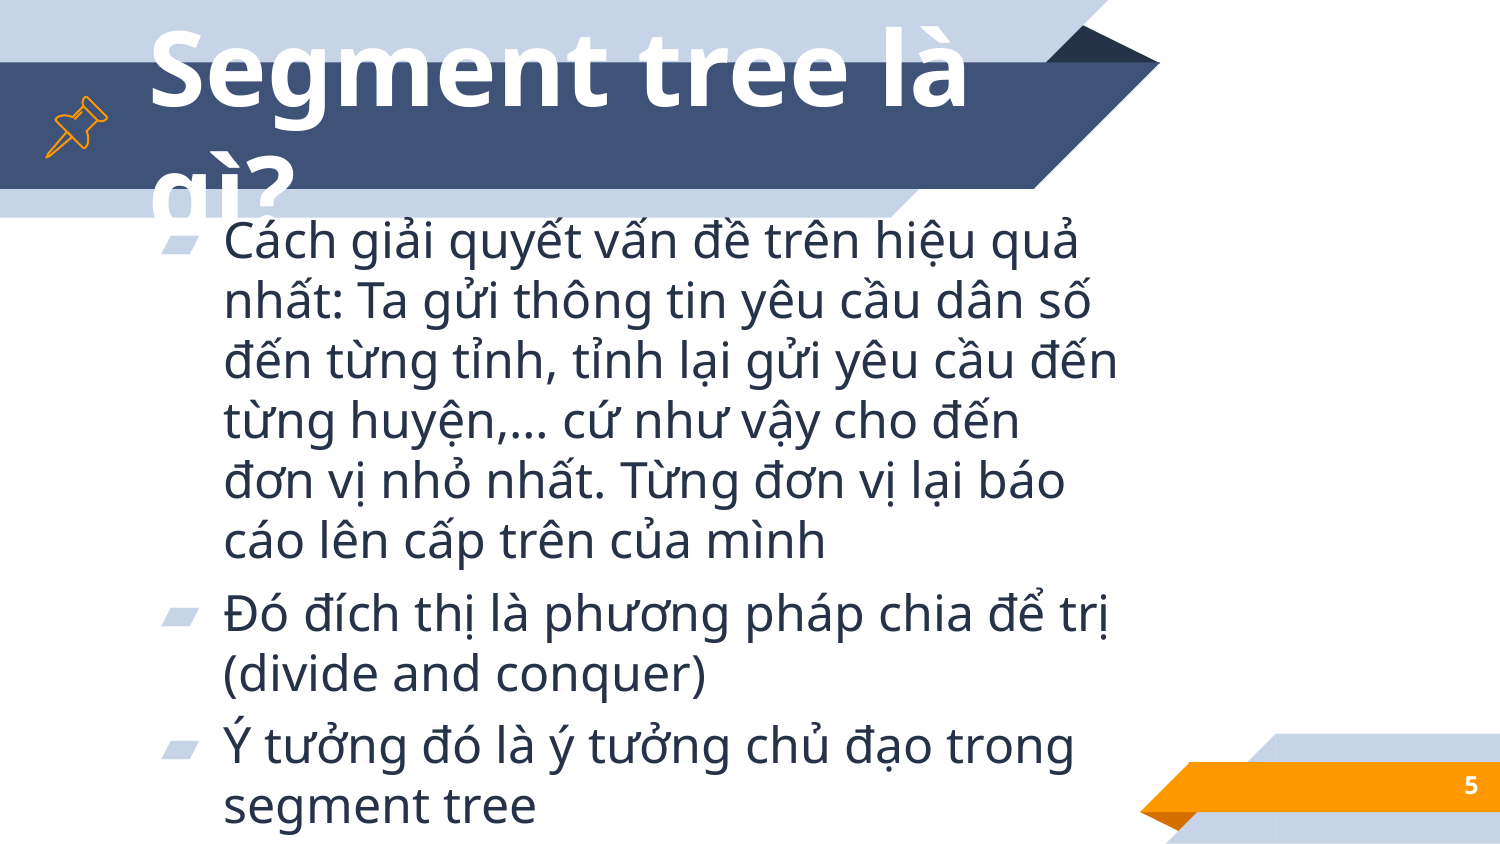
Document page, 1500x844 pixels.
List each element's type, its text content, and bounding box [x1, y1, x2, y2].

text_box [45, 96, 108, 158]
list Cách giải quyết vấn đề trên hiệu quả nhất: Ta gửi thông tin yêu cầu dân số đến từng tỉnh, tỉnh lại gửi yêu cầu đến từng huyện,… cứ như vậy cho đến đơn vị nhỏ nhất. Từng đơn vị lại báo cáo lên cấp trên của mình Đó đích thị là phương pháp chia để trị (divide and conquer) Ý tưởng đó là ý tưởng chủ đạo trong segment tree [133, 263, 1140, 780]
title Segment tree là gì? [133, 64, 1035, 190]
slide_number 5 [1249, 760, 1494, 813]
